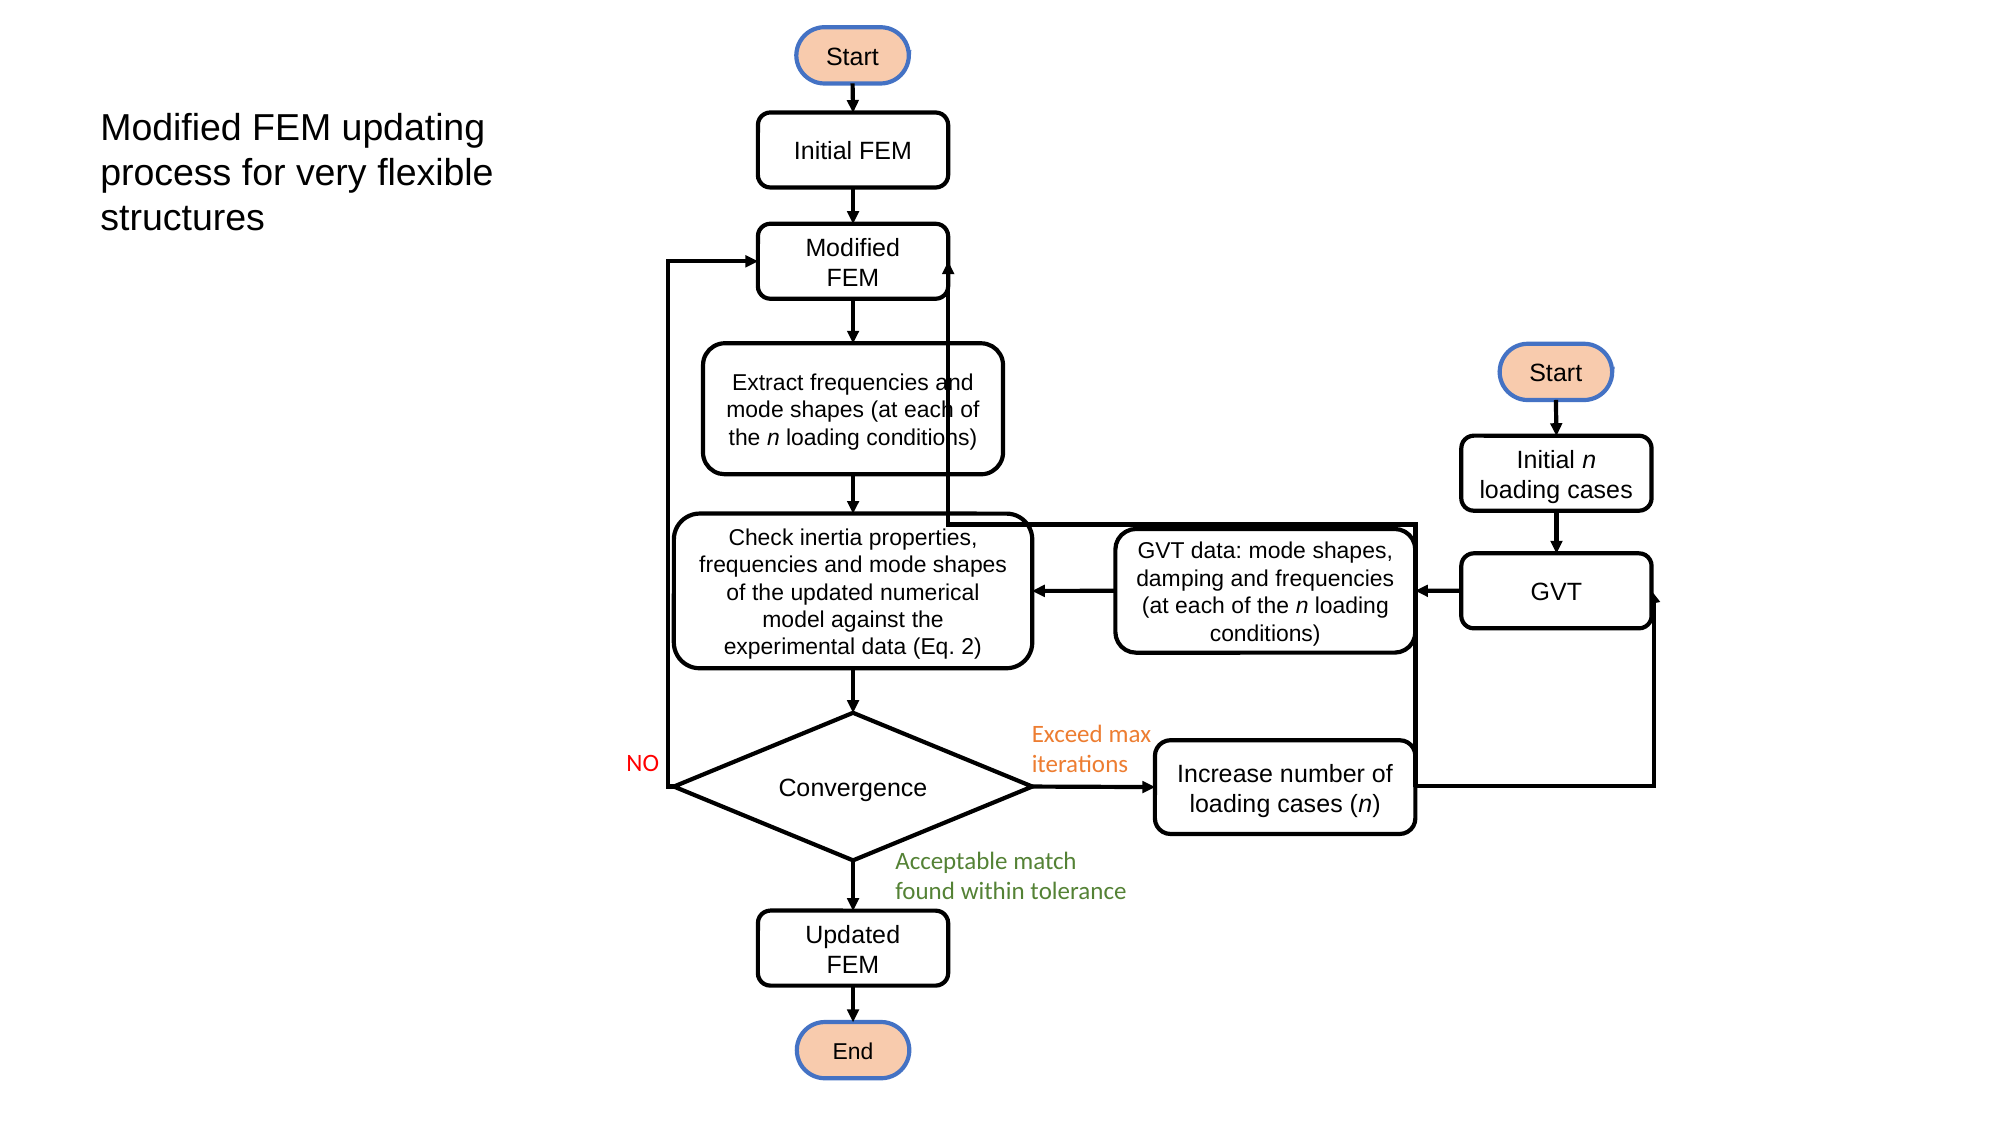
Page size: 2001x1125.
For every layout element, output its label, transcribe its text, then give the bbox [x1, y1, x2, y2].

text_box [673, 261, 758, 787]
text_box Increase number of loading cases (n) [1153, 788, 1417, 836]
text_box Initial n loading cases [1460, 434, 1653, 512]
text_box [1415, 590, 1652, 786]
text_box Updated FEM [756, 909, 950, 987]
text_box Modified FEM [756, 222, 950, 300]
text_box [948, 261, 1416, 788]
text_box Acceptable match found within tolerance [880, 837, 1147, 913]
text_box Extract frequencies and mode shapes (at each of the n loading conditions) [758, 342, 946, 476]
text_box Check inertia properties, frequencies and mode shapes of the updated numerical model against the experimental data (Eq. 2) [758, 512, 948, 670]
text_box NO [611, 739, 673, 784]
text_box Start [795, 26, 911, 85]
text_box Initial FEM [756, 111, 950, 189]
text_box Start [1498, 342, 1614, 402]
text_box Convergence [674, 712, 1032, 861]
text_box Modified FEM updating process for very flexible structures [85, 95, 581, 246]
text_box End [795, 1020, 911, 1080]
text_box GVT [1460, 552, 1653, 620]
